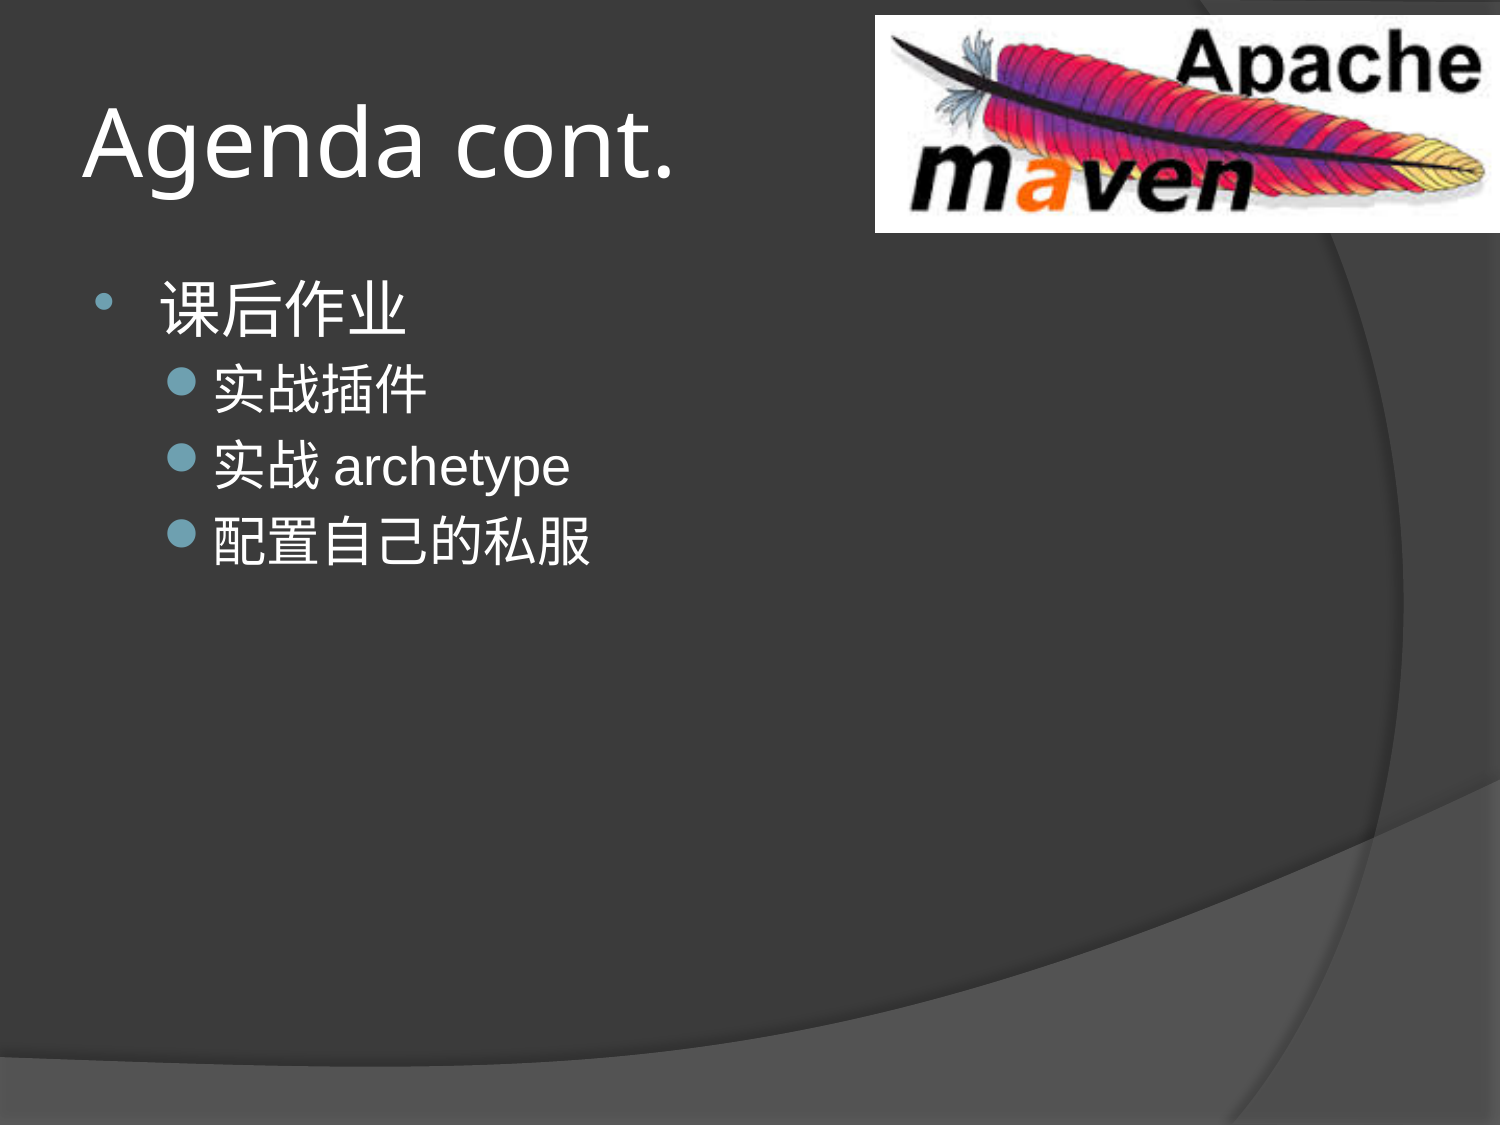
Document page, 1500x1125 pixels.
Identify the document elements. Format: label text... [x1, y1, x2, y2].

title Agenda cont. [75, 45, 864, 233]
list 课后作业 实战插件 实战archetype 配置自己的私服 [75, 262, 1300, 1005]
picture [874, 15, 1500, 233]
